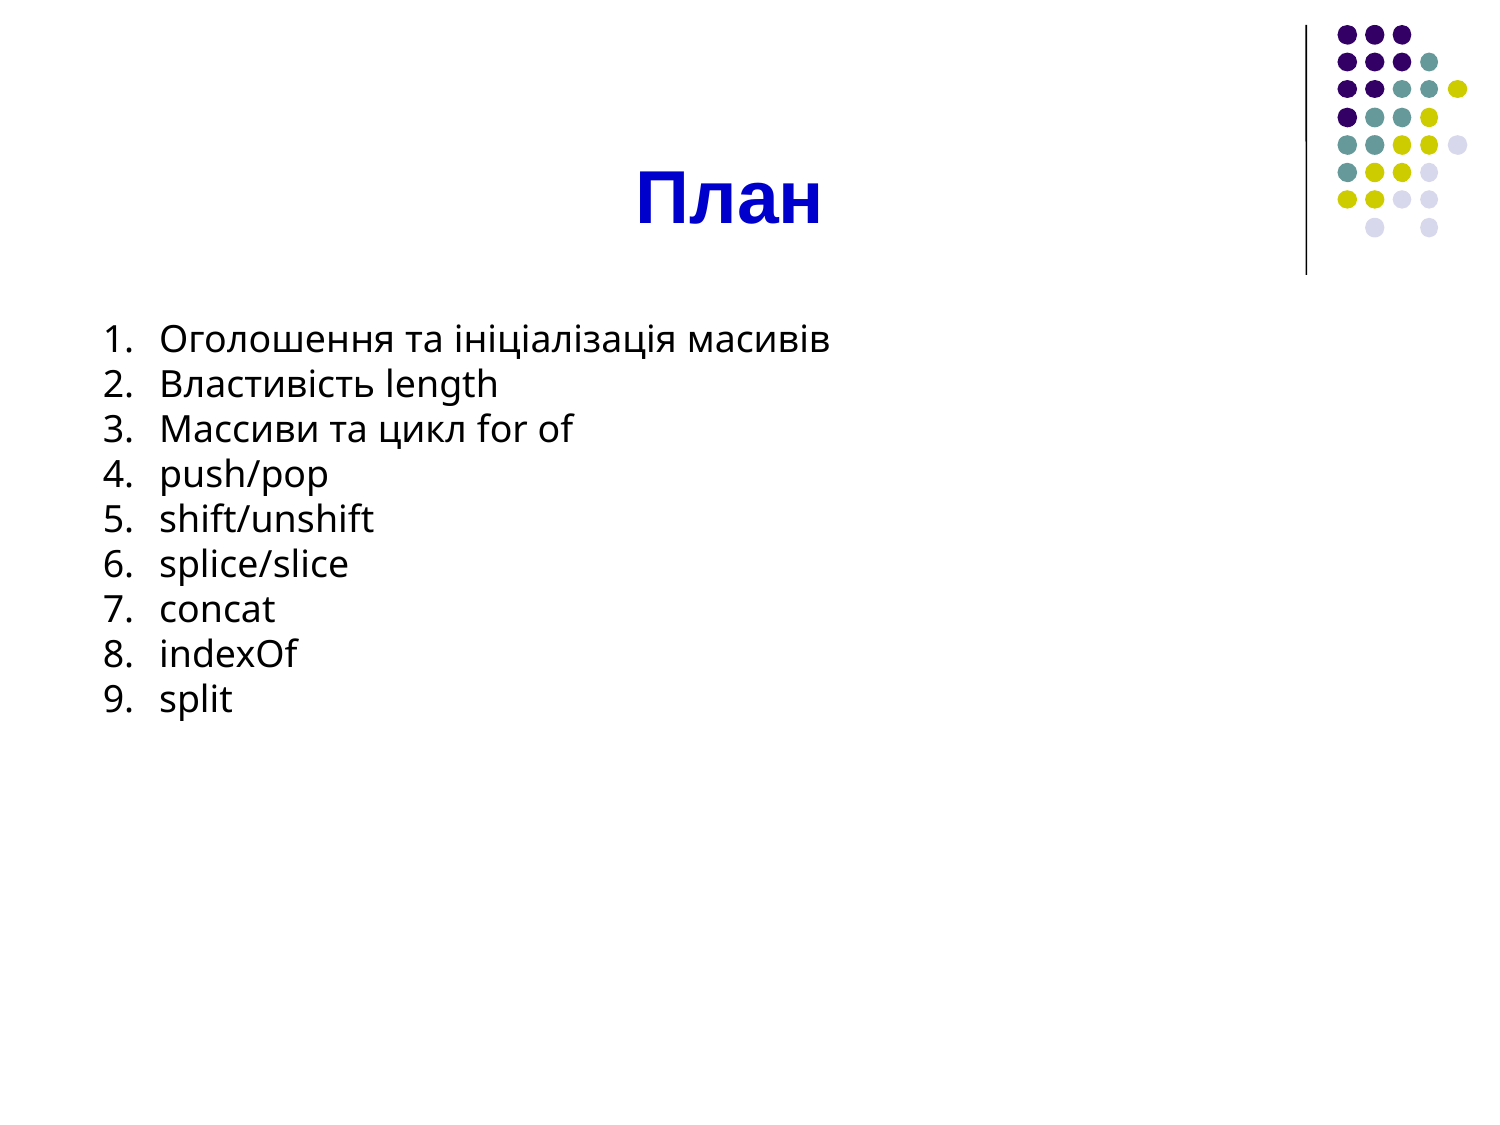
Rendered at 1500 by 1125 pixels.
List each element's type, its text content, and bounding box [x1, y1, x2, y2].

text_box Оголошення та ініціалізація масивів Властивість length Массиви та цикл for of push/pop shift/unshift splice/slice concat indexOf split [88, 277, 1081, 818]
text_box План [620, 141, 902, 247]
